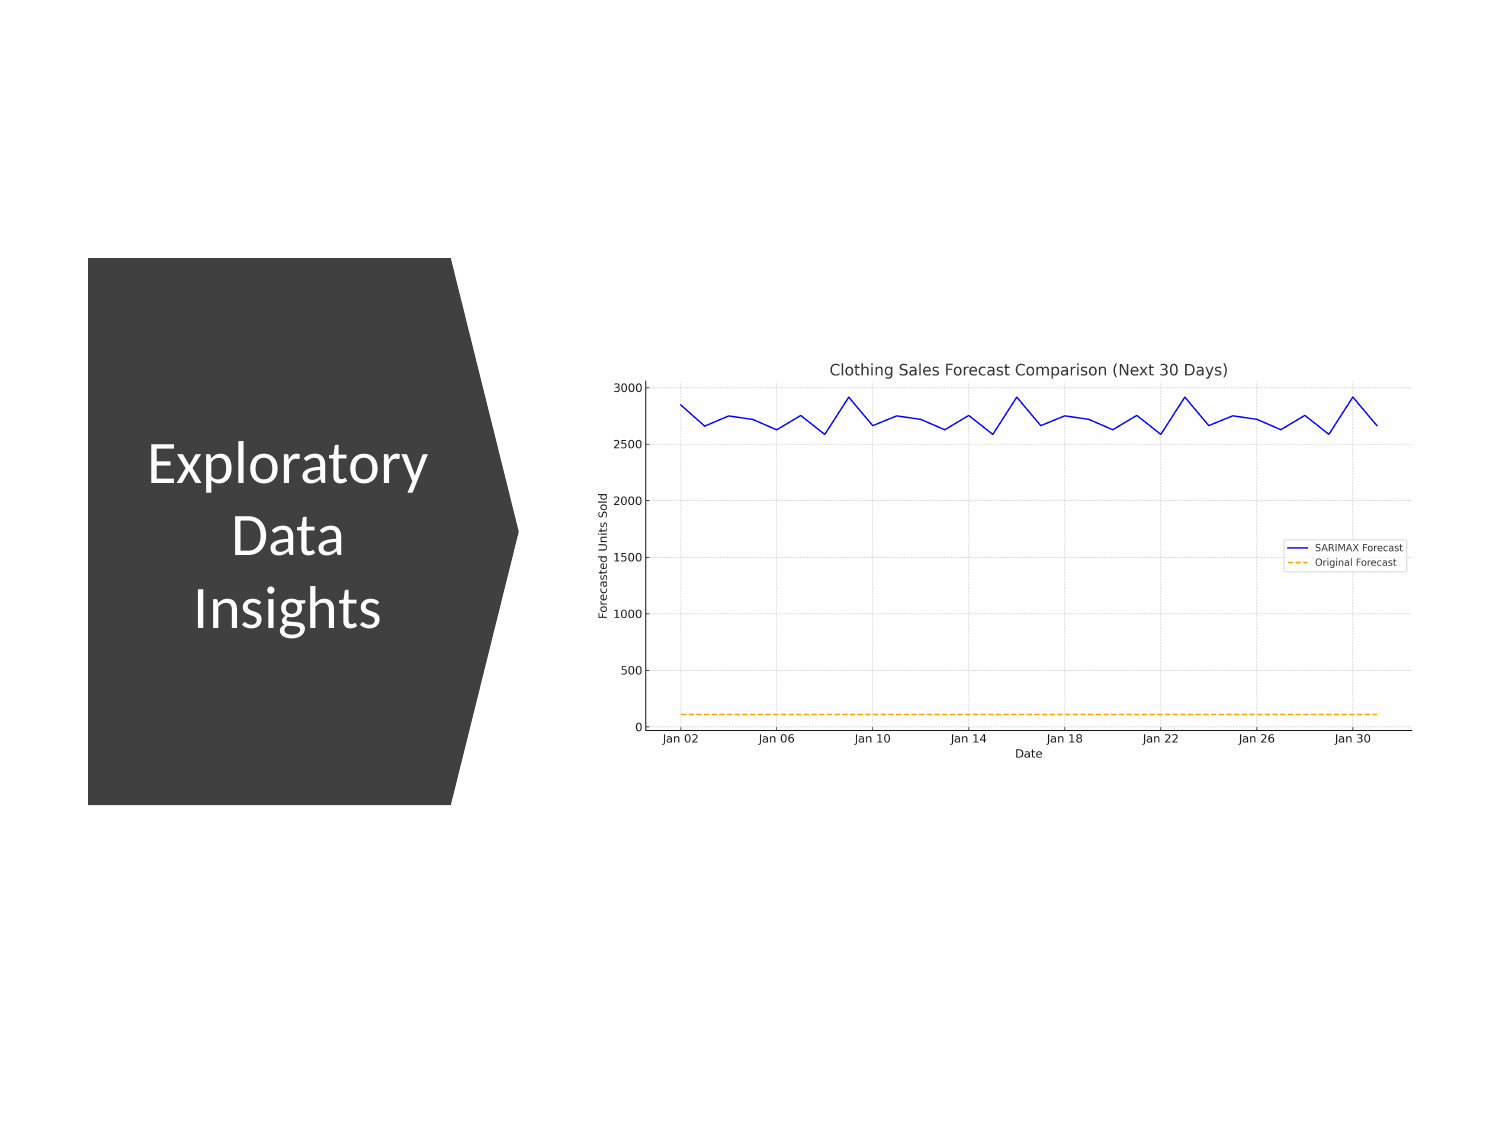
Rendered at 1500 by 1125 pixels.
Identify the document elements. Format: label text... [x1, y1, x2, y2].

text_box [86, 256, 521, 808]
title Exploratory Data Insights [126, 322, 450, 741]
picture [587, 353, 1423, 772]
